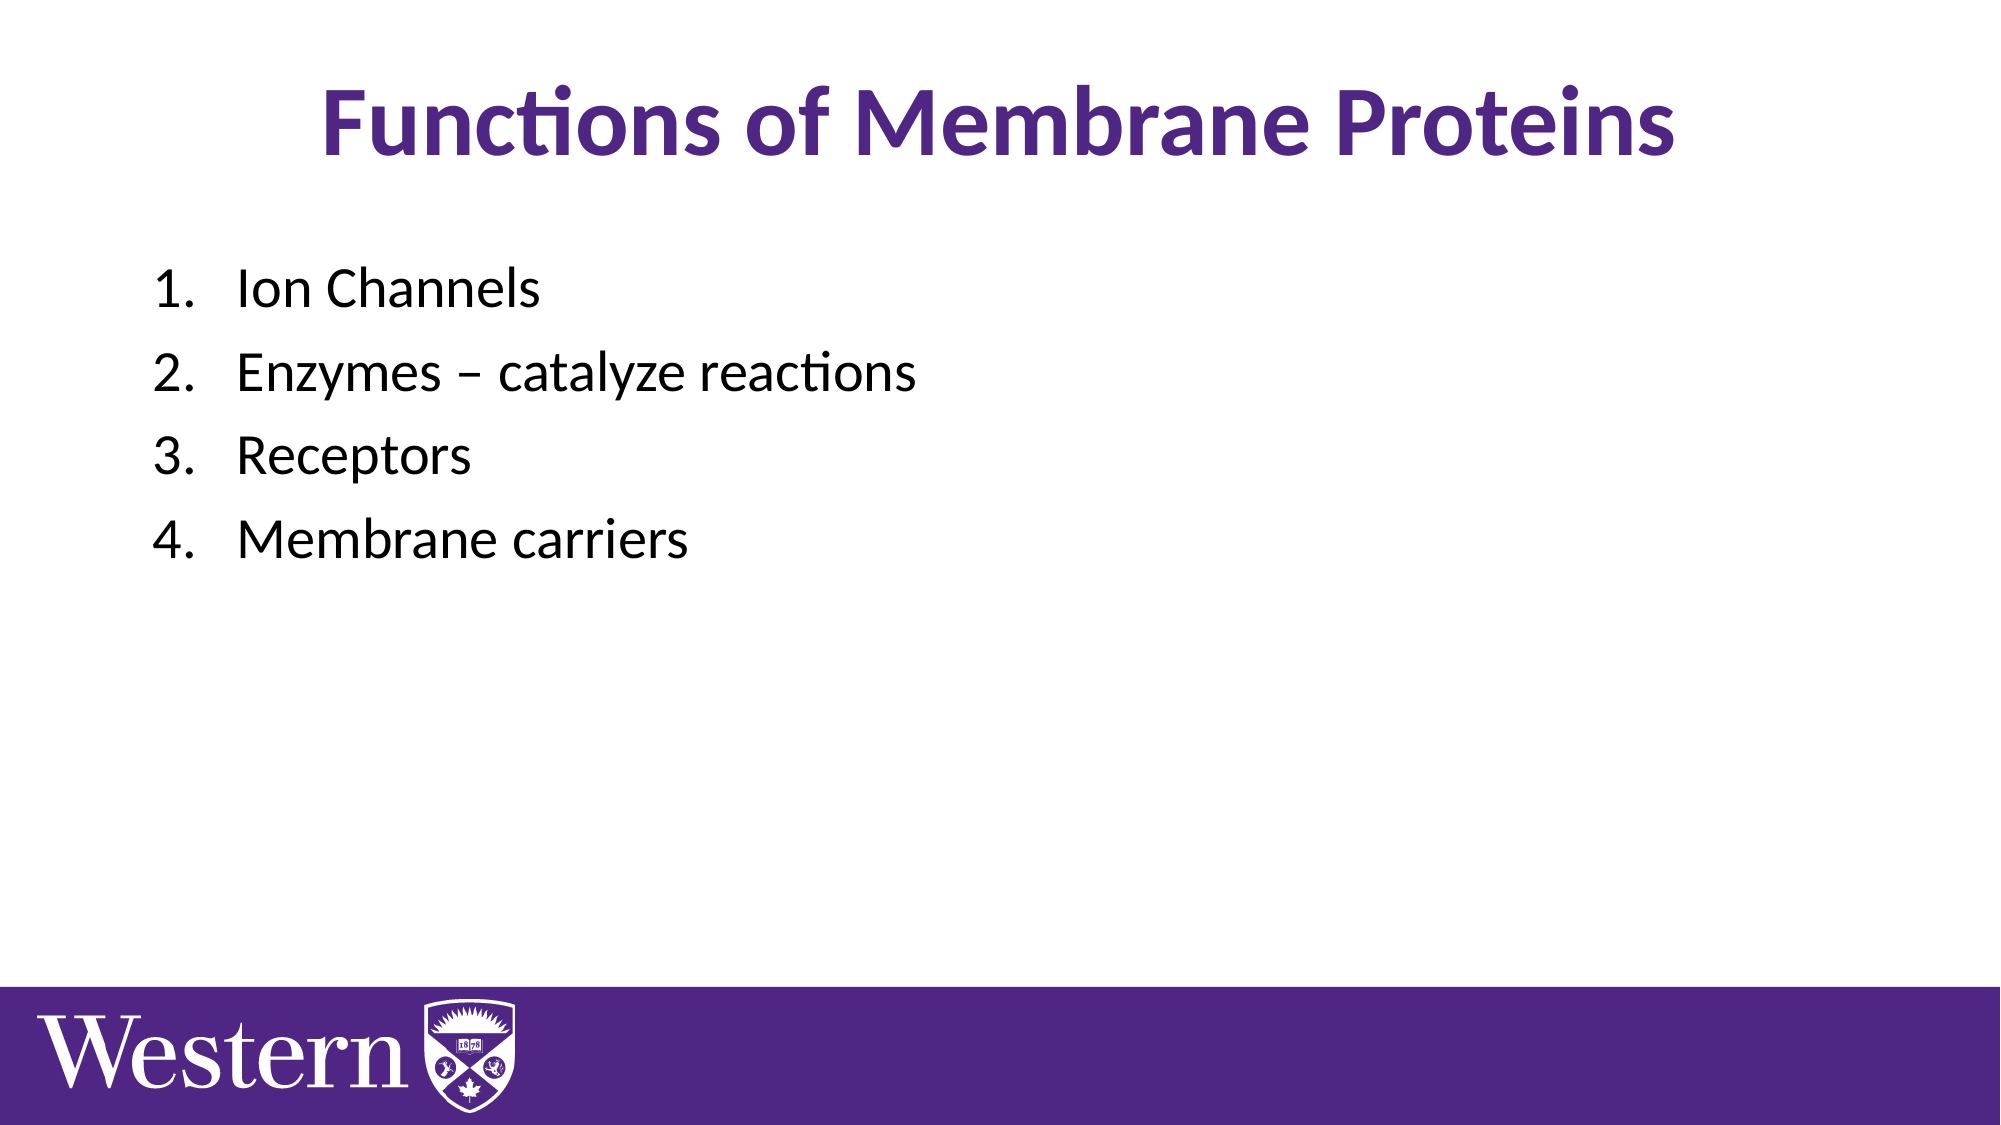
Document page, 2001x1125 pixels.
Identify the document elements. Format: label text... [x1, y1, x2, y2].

text_box [0, 986, 2000, 1125]
title Functions of Membrane Proteins [137, 32, 1863, 213]
list Ion Channels Enzymes – catalyze reactions Receptors Membrane carriers [137, 249, 1863, 975]
picture [37, 999, 515, 1113]
